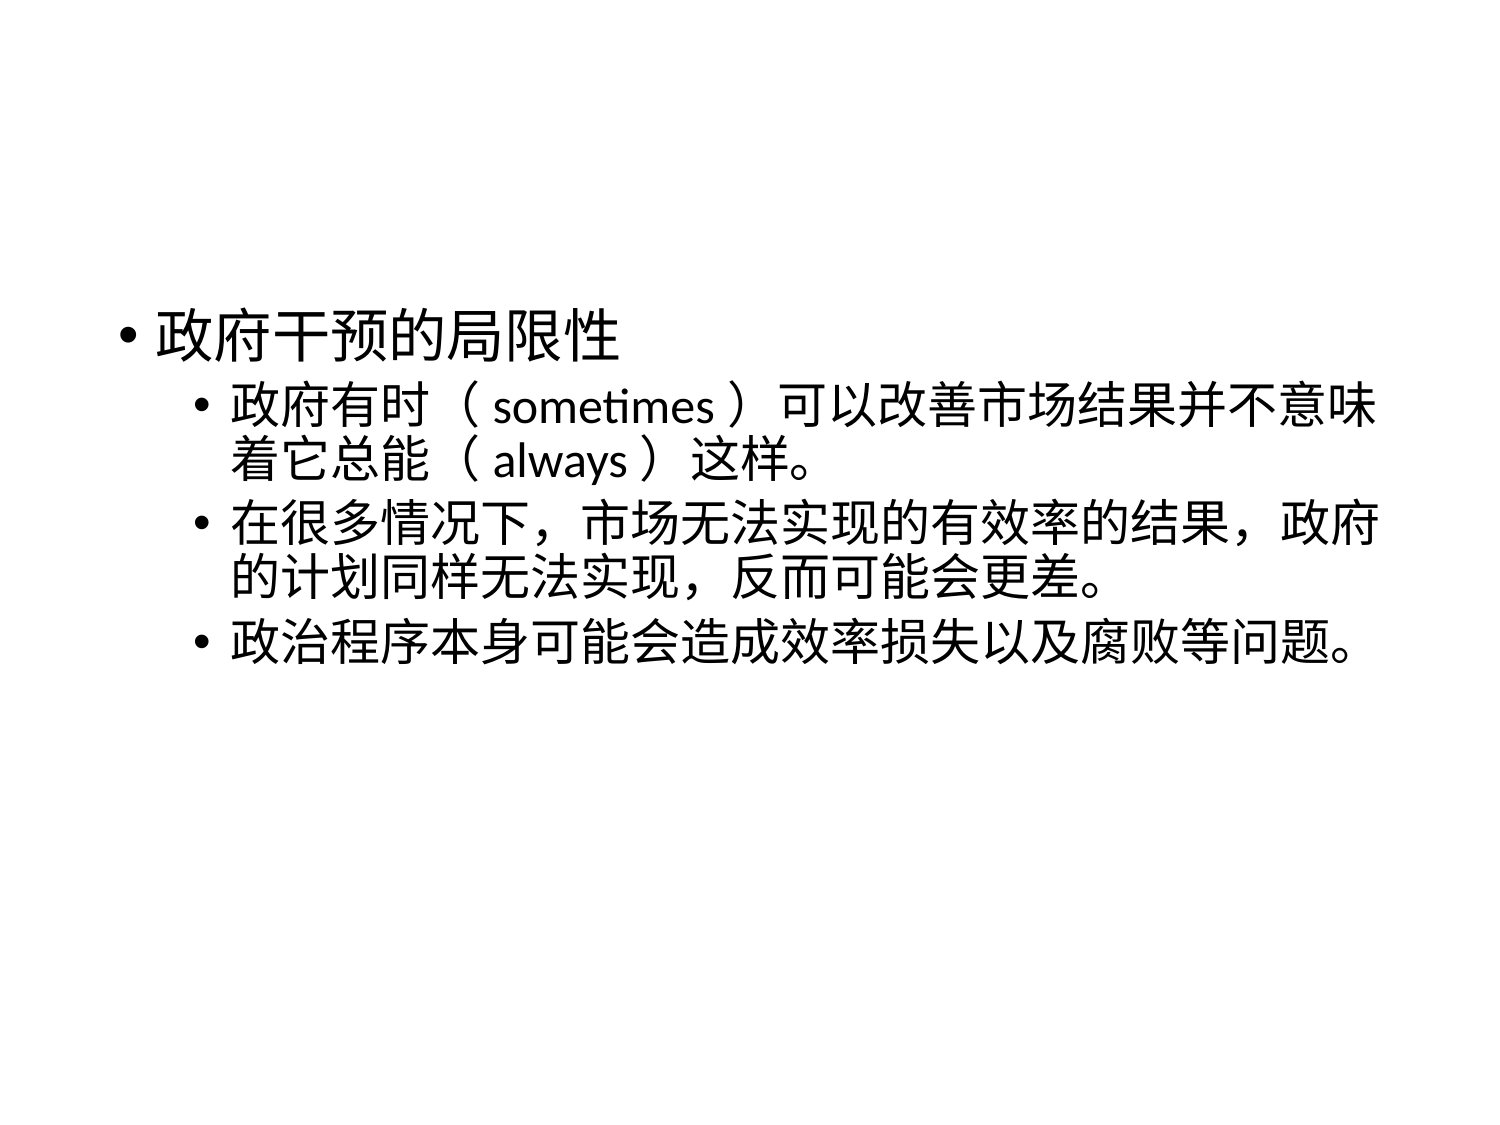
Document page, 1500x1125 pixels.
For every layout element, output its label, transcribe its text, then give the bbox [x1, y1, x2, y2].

list 政府干预的局限性 政府有时（sometimes）可以改善市场结果并不意味着它总能（always）这样。 在很多情况下，市场无法实现的有效率的结果，政府的计划同样无法实现，反而可能会更差。 政治程序本身可能会造成效率损失以及腐败等问题。 [103, 299, 1397, 1014]
